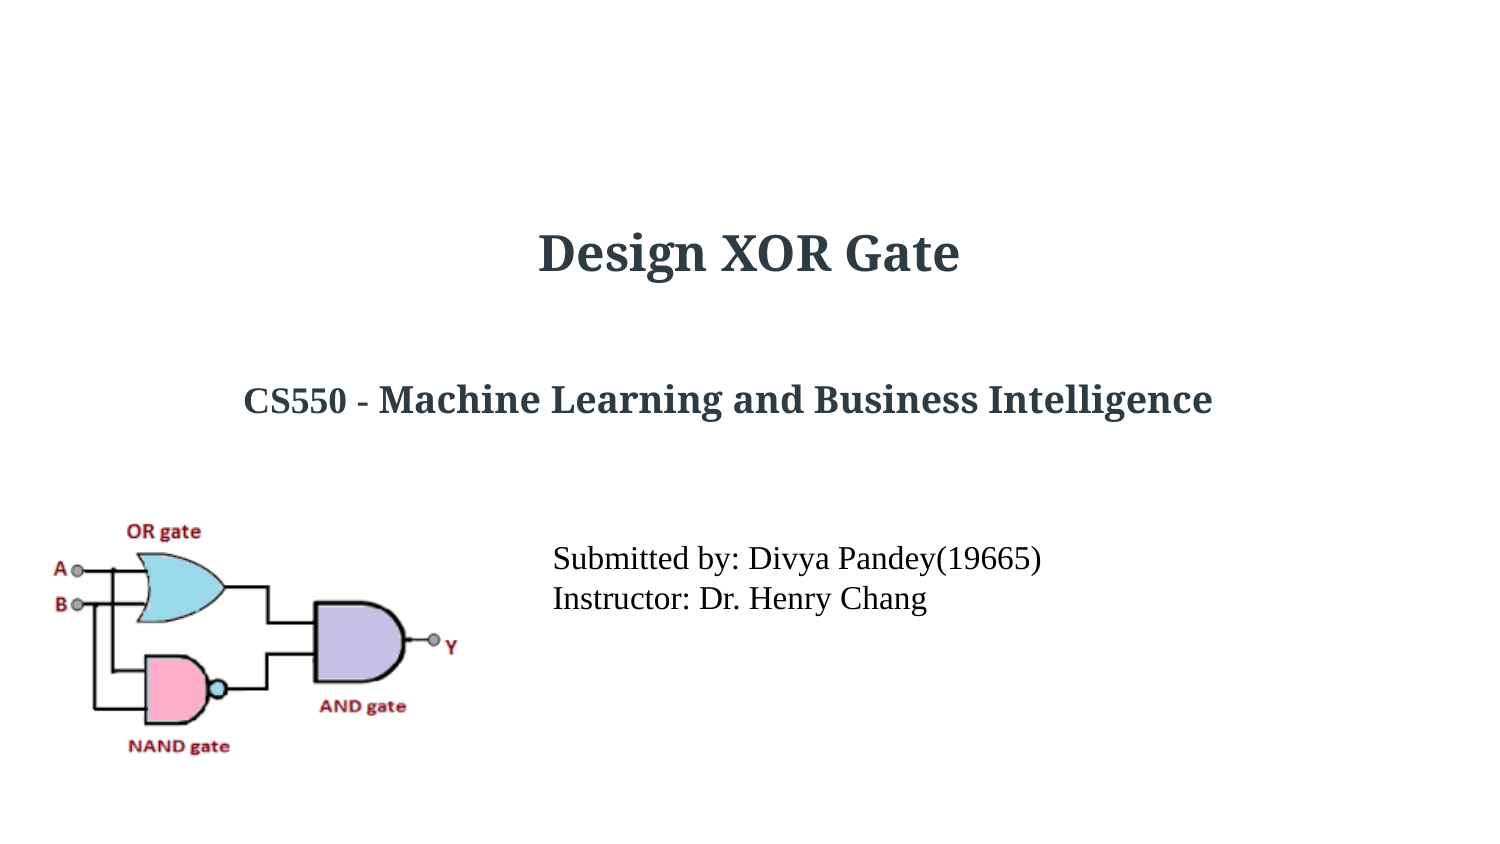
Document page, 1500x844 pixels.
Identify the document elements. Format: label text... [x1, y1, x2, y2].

text_box Submitted by: Divya Pandey(19665) Instructor: Dr. Henry Chang [537, 521, 1191, 632]
picture [24, 504, 479, 778]
title Design XOR Gate [51, 154, 1449, 297]
subtitle CS550 - Machine Learning and Business Intelligence [228, 338, 1323, 480]
